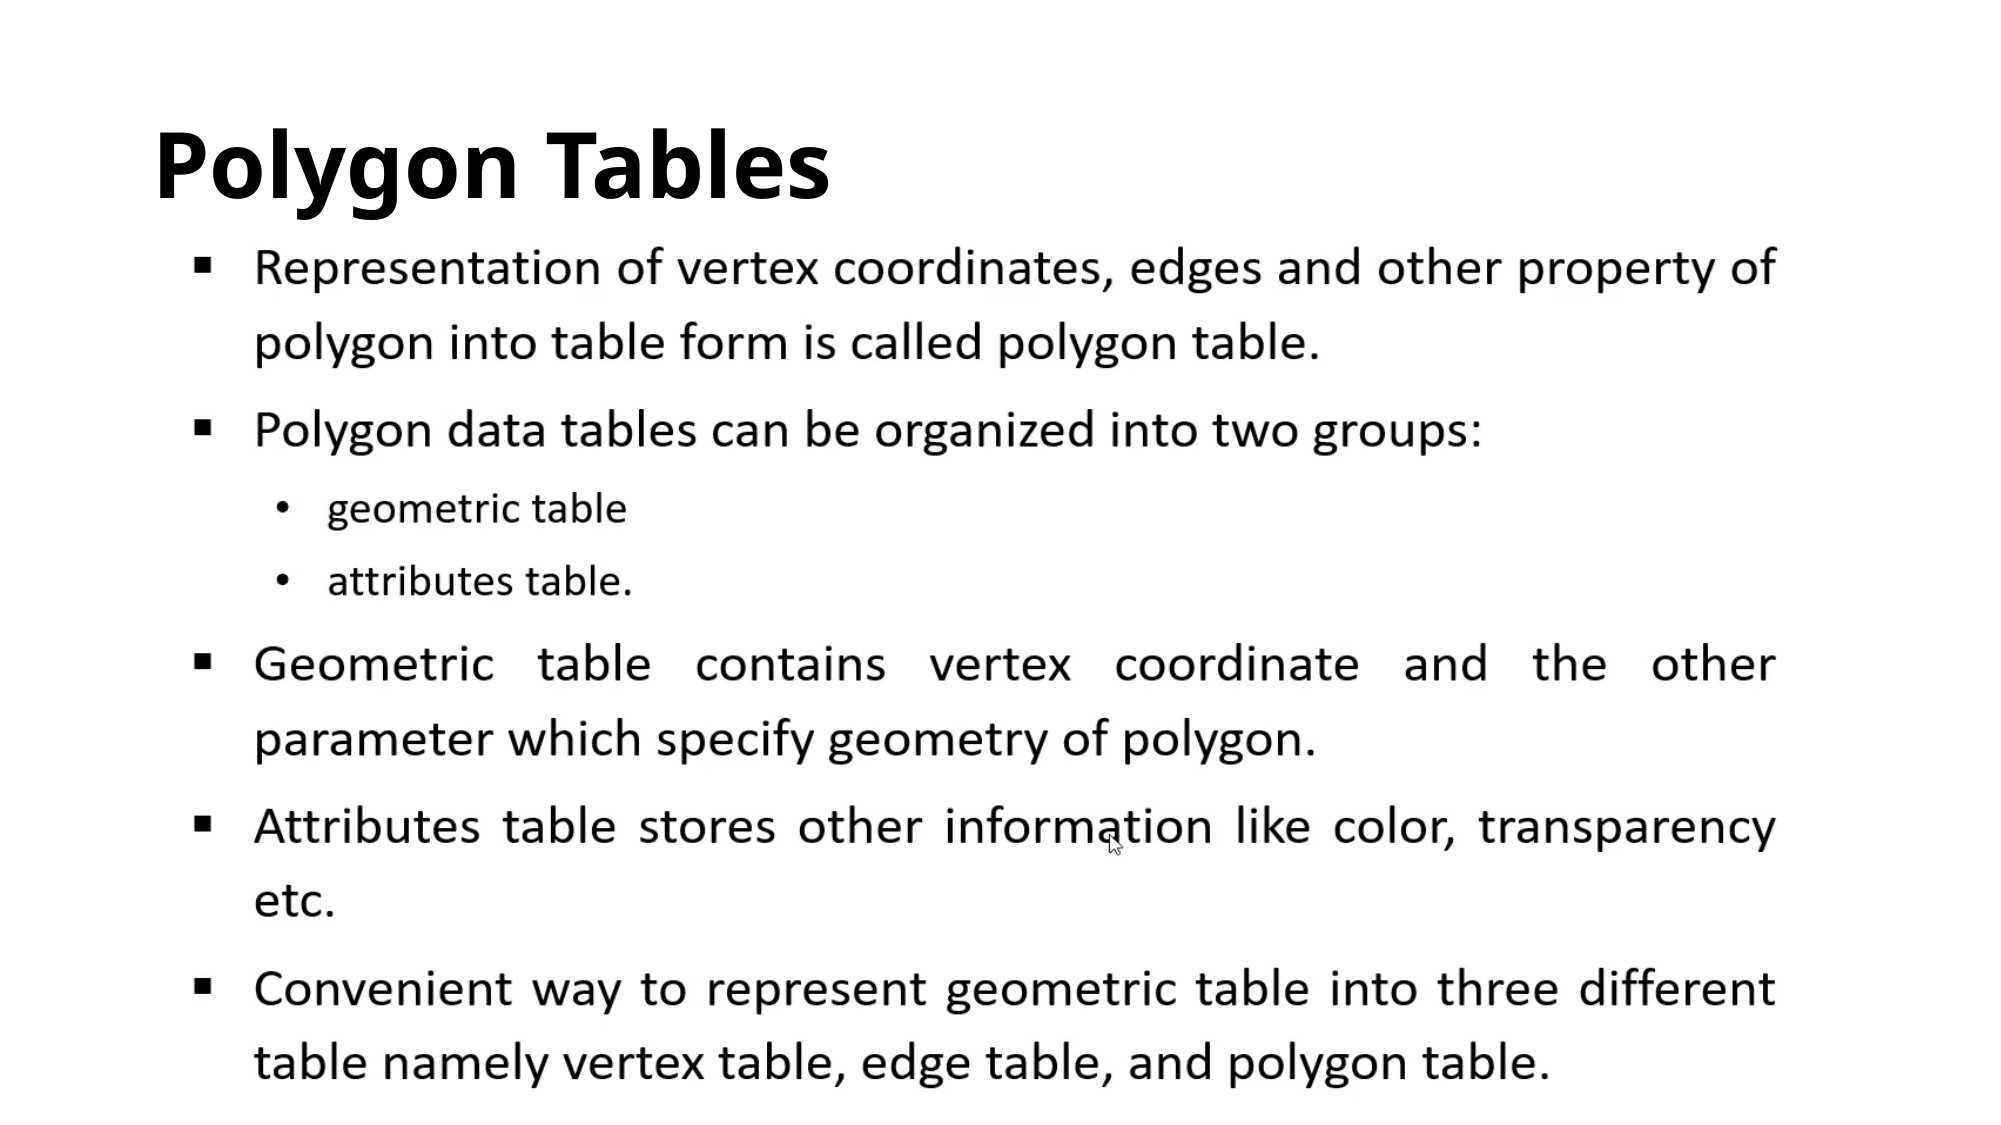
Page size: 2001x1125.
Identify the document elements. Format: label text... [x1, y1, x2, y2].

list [161, 224, 1809, 1103]
title Polygon Tables [137, 59, 1863, 278]
